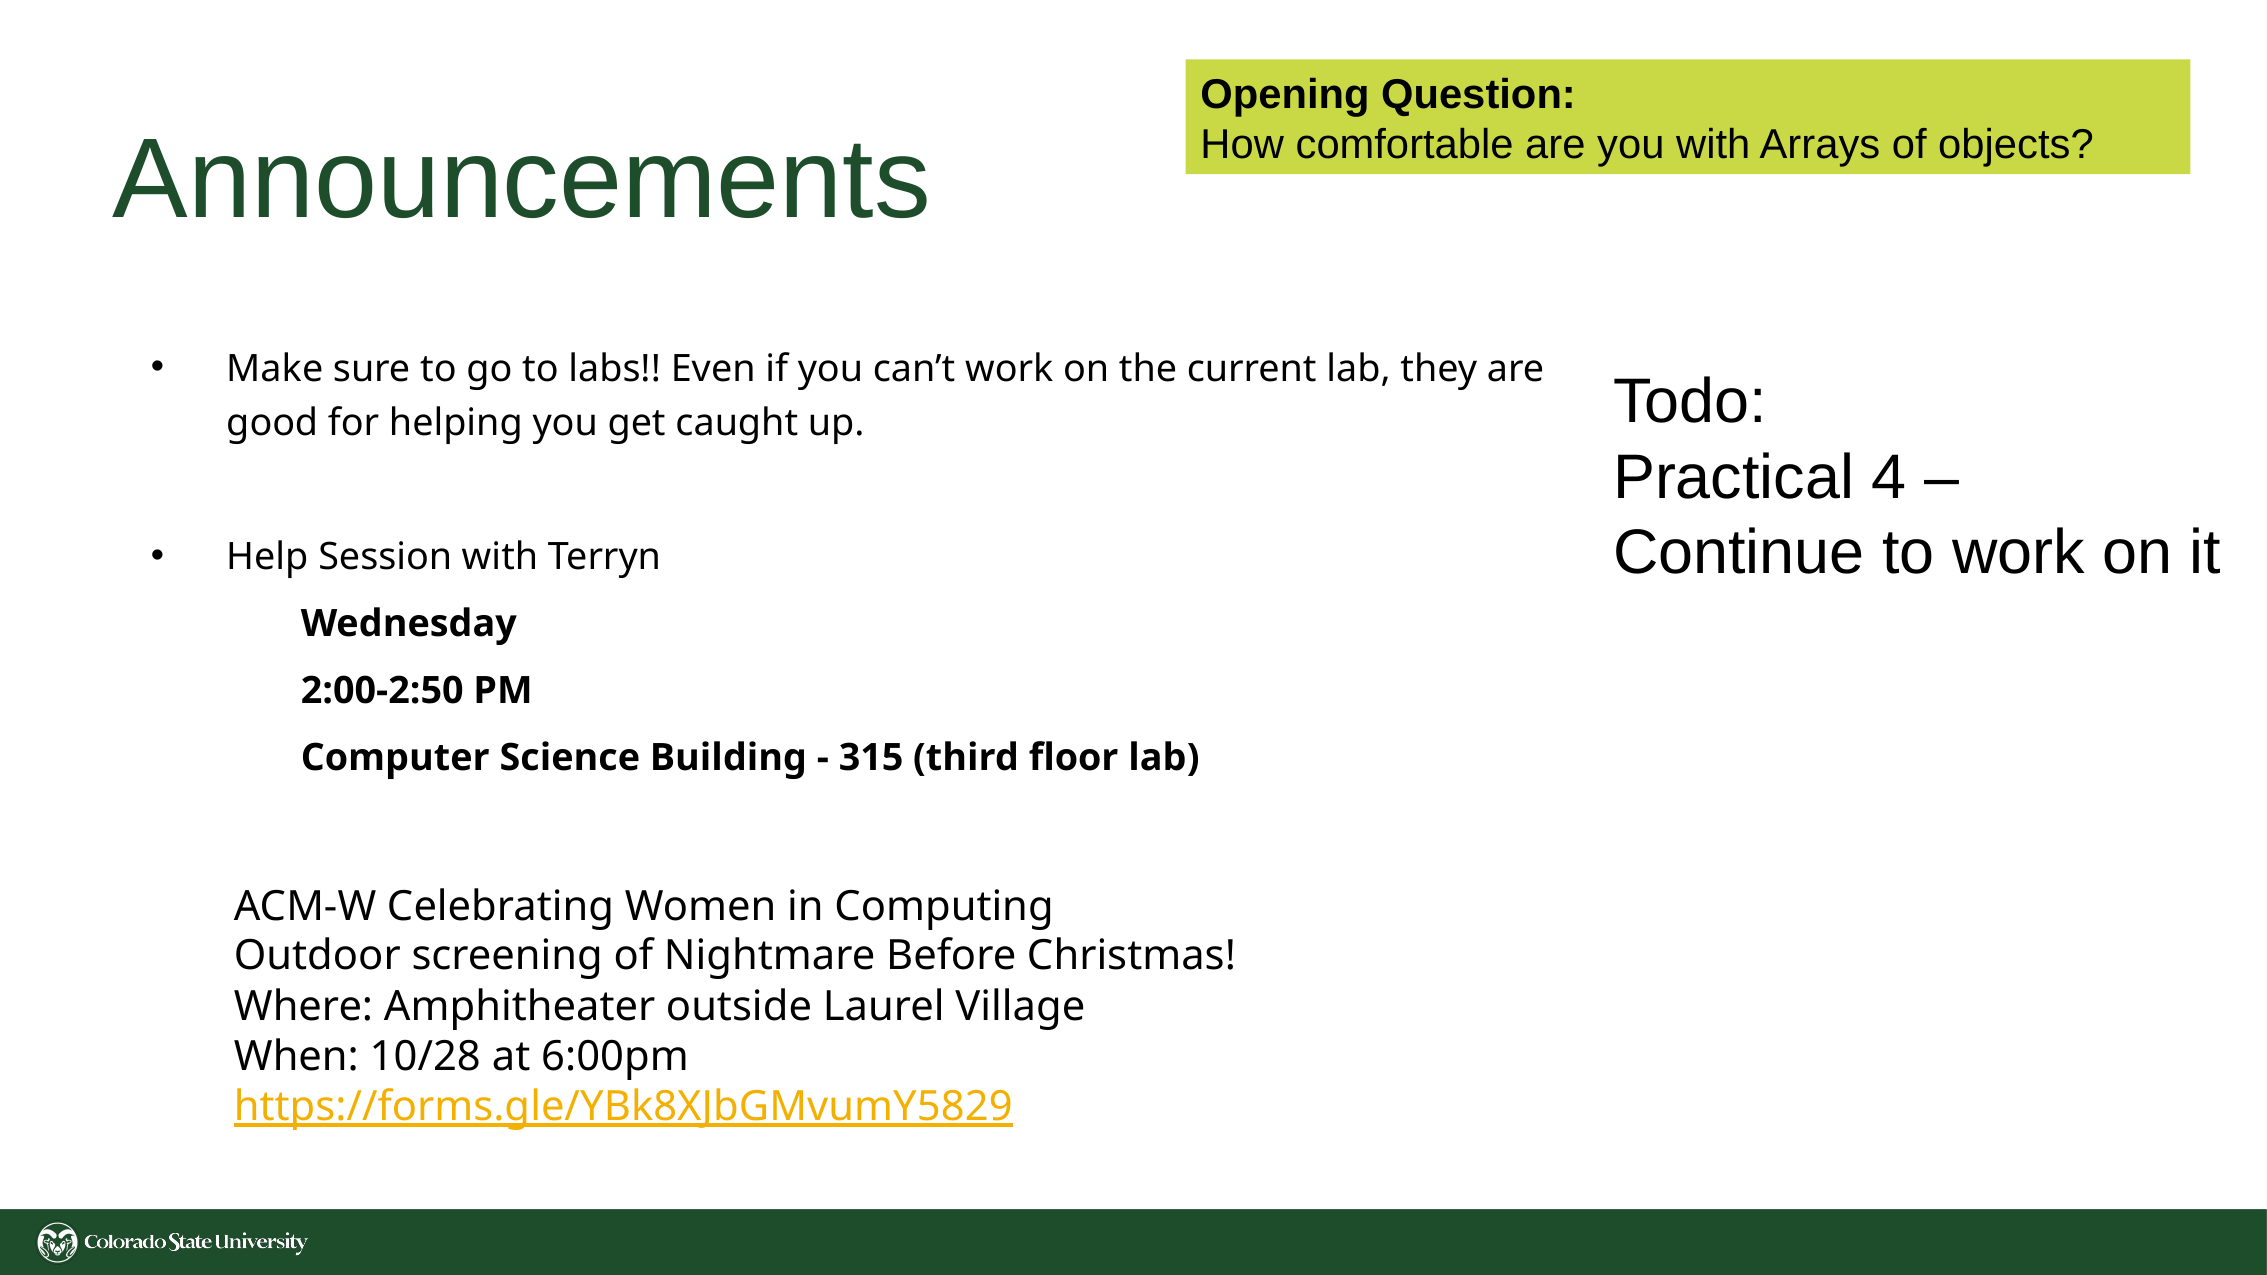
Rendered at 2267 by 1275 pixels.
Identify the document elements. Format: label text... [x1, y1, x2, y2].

text_box Opening Question: How comfortable are you with Arrays of objects? [1185, 59, 2191, 175]
picture [25, 1209, 320, 1275]
title Announcements [103, 99, 1029, 251]
text_box Todo: Practical 4 – Continue to work on it [1598, 352, 2238, 594]
list Make sure to go to labs!! Even if you can’t work on the current lab, they are good for helping you get caught up. Help Session with Terryn Wednesday 2:00-2:50 PM Computer Science Building - 315 (third floor lab) [103, 270, 1555, 707]
text_box ACM-W Celebrating Women in Computing Outdoor screening of Nightmare Before Christmas! Where: Amphitheater outside Laurel Village When: 10/28 at 6:00pm https://forms.gle/YBk8XJbGMvumY5829 [219, 871, 2238, 1143]
